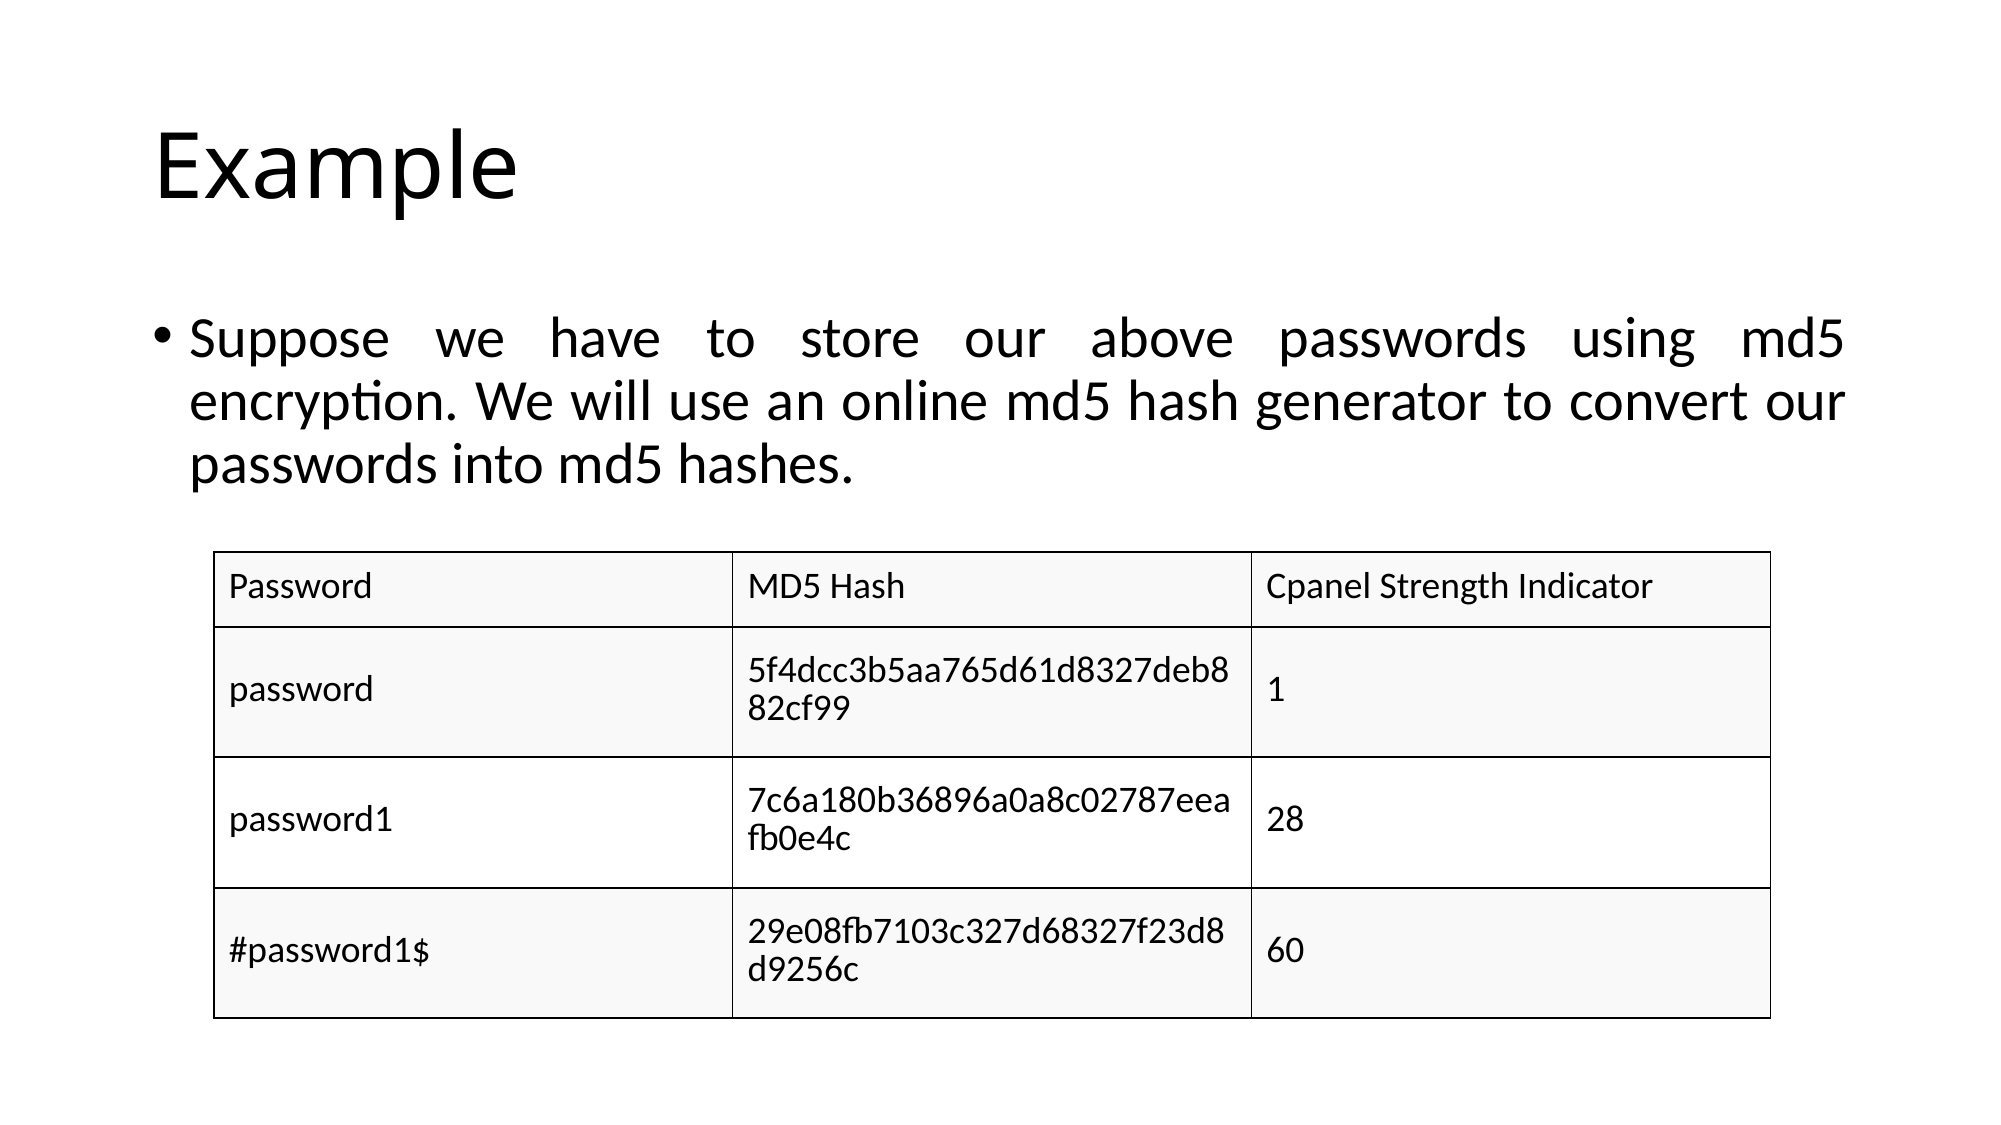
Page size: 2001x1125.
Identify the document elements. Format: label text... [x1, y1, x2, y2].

table_cell 28 [1252, 758, 1770, 887]
table_header MD5 Hash [733, 553, 1251, 626]
table_cell 7c6a180b36896a0a8c02787eeafb0e4c [733, 758, 1251, 887]
title Example [137, 59, 1863, 278]
table_cell #password1$ [215, 889, 732, 1017]
table_header Cpanel Strength Indicator [1252, 553, 1770, 626]
table_cell password [215, 628, 732, 756]
table_cell 5f4dcc3b5aa765d61d8327deb882cf99 [733, 628, 1251, 756]
list Suppose we have to store our above passwords using md5 encryption. We will use an online md5 hash generator to convert our passwords into md5 hashes. [137, 299, 1863, 1014]
table_cell password1 [215, 758, 732, 887]
table_cell 29e08fb7103c327d68327f23d8d9256c [733, 889, 1251, 1017]
table_header Password [215, 553, 732, 626]
table_cell 60 [1252, 889, 1770, 1017]
table_cell 1 [1252, 628, 1770, 756]
